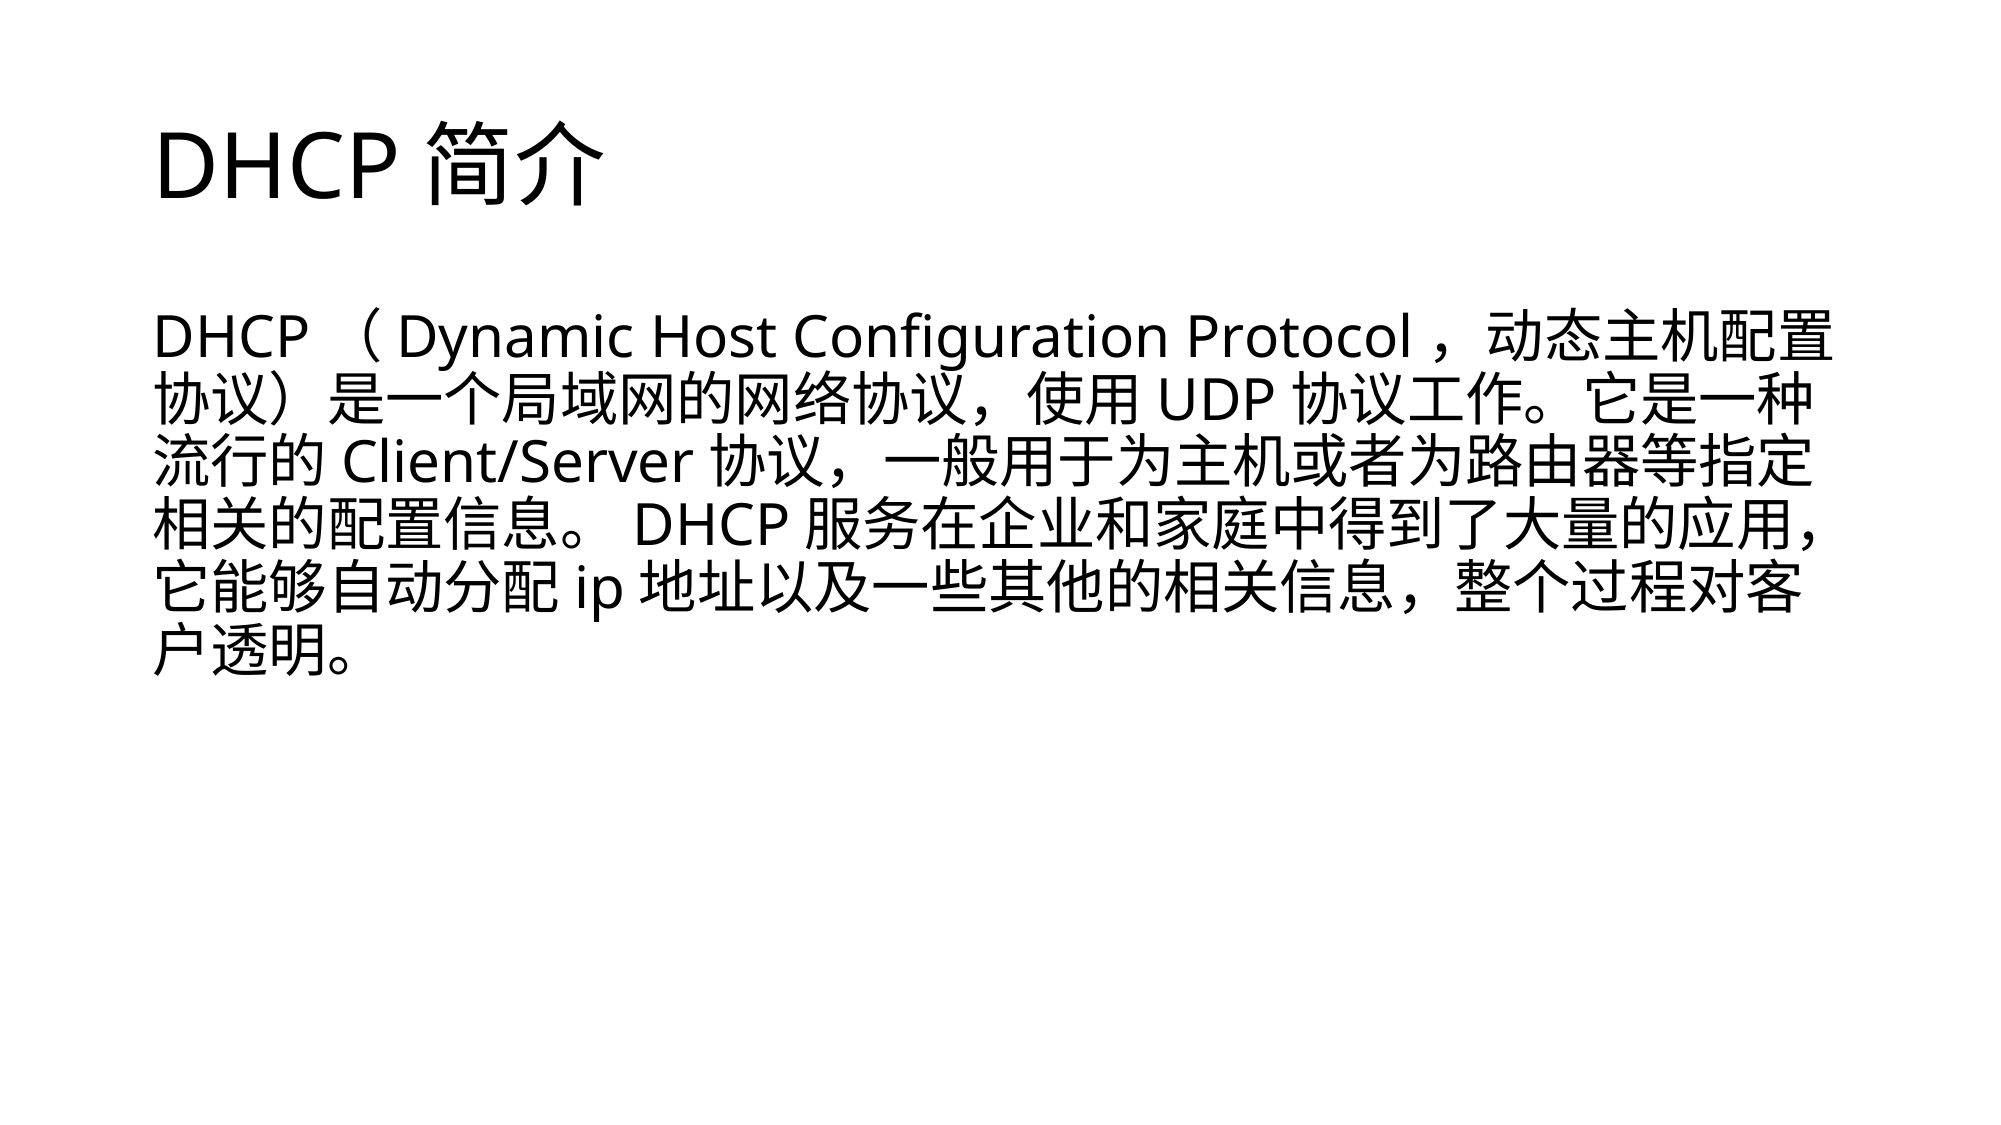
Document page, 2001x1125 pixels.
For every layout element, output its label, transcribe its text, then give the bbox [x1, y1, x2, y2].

title DHCP简介 [137, 59, 1863, 278]
list DHCP（Dynamic Host Configuration Protocol，动态主机配置协议）是一个局域网的网络协议，使用UDP协议工作。它是一种流行的Client/Server协议，一般用于为主机或者为路由器等指定相关的配置信息。DHCP服务在企业和家庭中得到了大量的应用，它能够自动分配ip地址以及一些其他的相关信息，整个过程对客户透明。 [137, 299, 1863, 1014]
